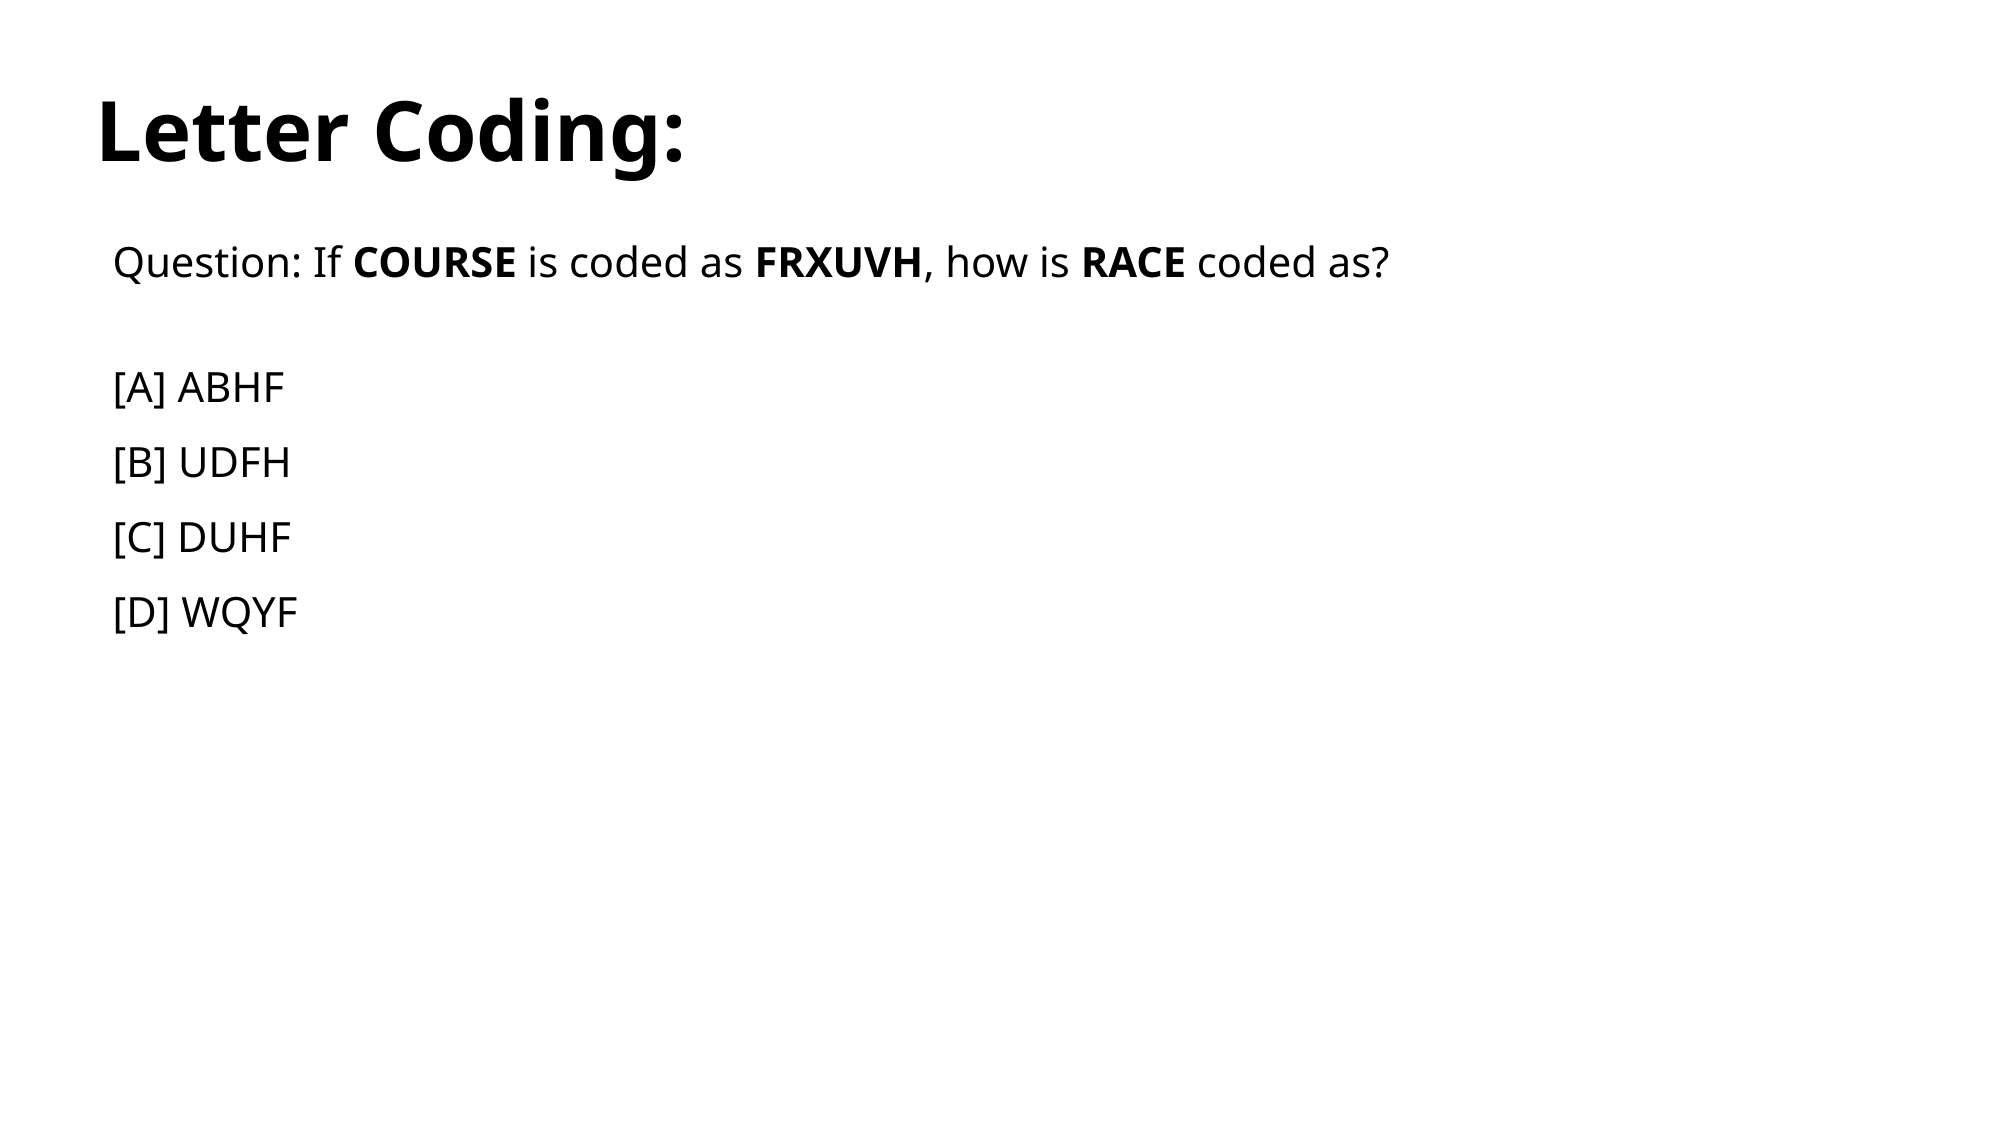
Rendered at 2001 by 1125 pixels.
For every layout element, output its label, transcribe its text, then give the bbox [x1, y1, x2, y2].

title Letter Coding: [80, 77, 1731, 193]
text_box Question: If COURSE is coded as FRXUVH, how is RACE coded as? [A] ABHF [B] UDFH [C] DUHF [D] WQYF [97, 228, 1883, 689]
